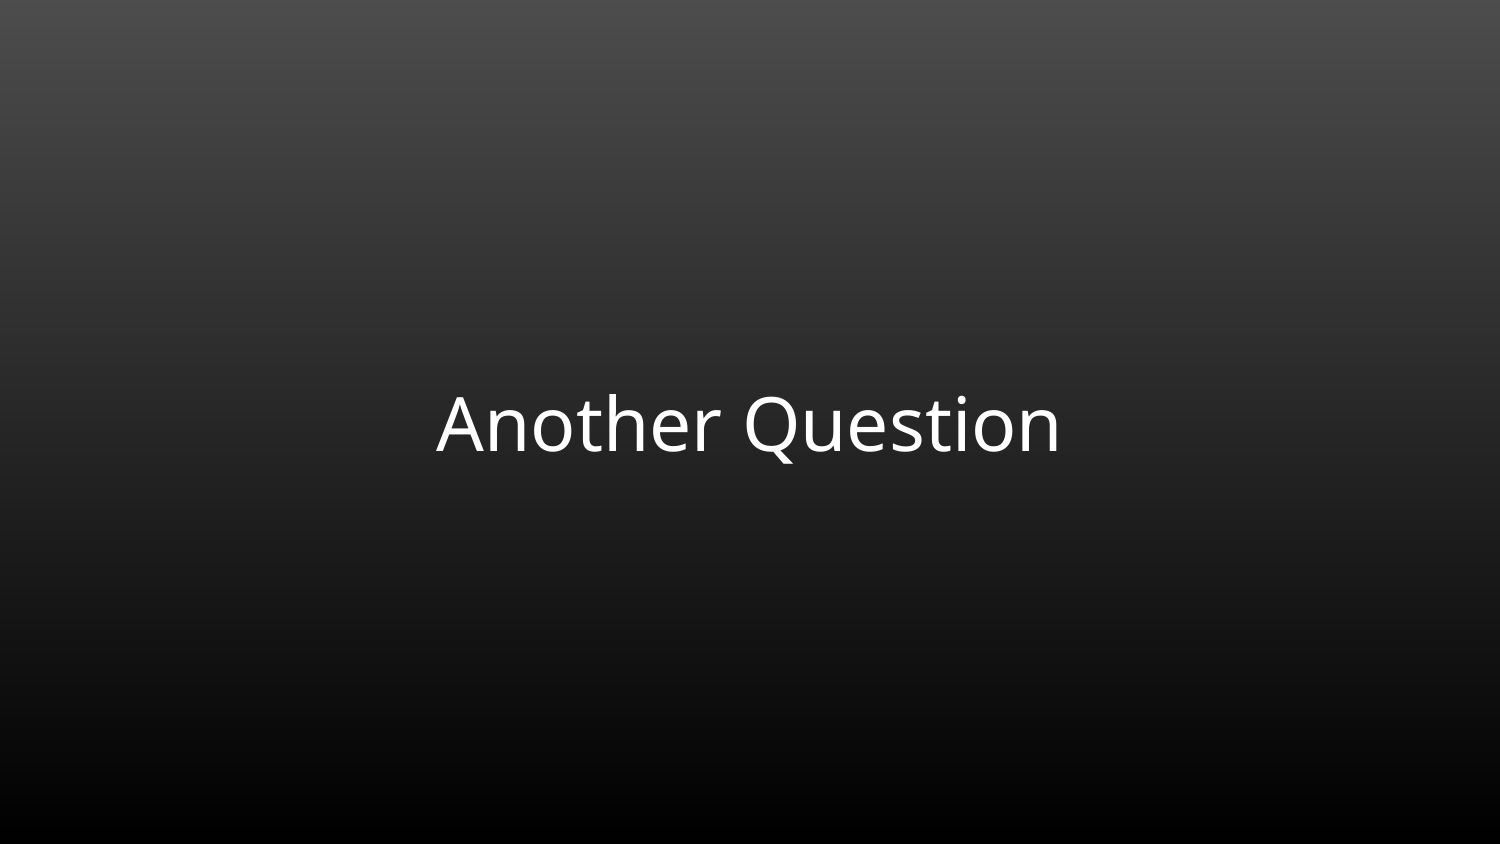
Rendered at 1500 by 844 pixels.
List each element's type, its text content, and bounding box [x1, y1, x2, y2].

title Another Question [51, 352, 1449, 491]
